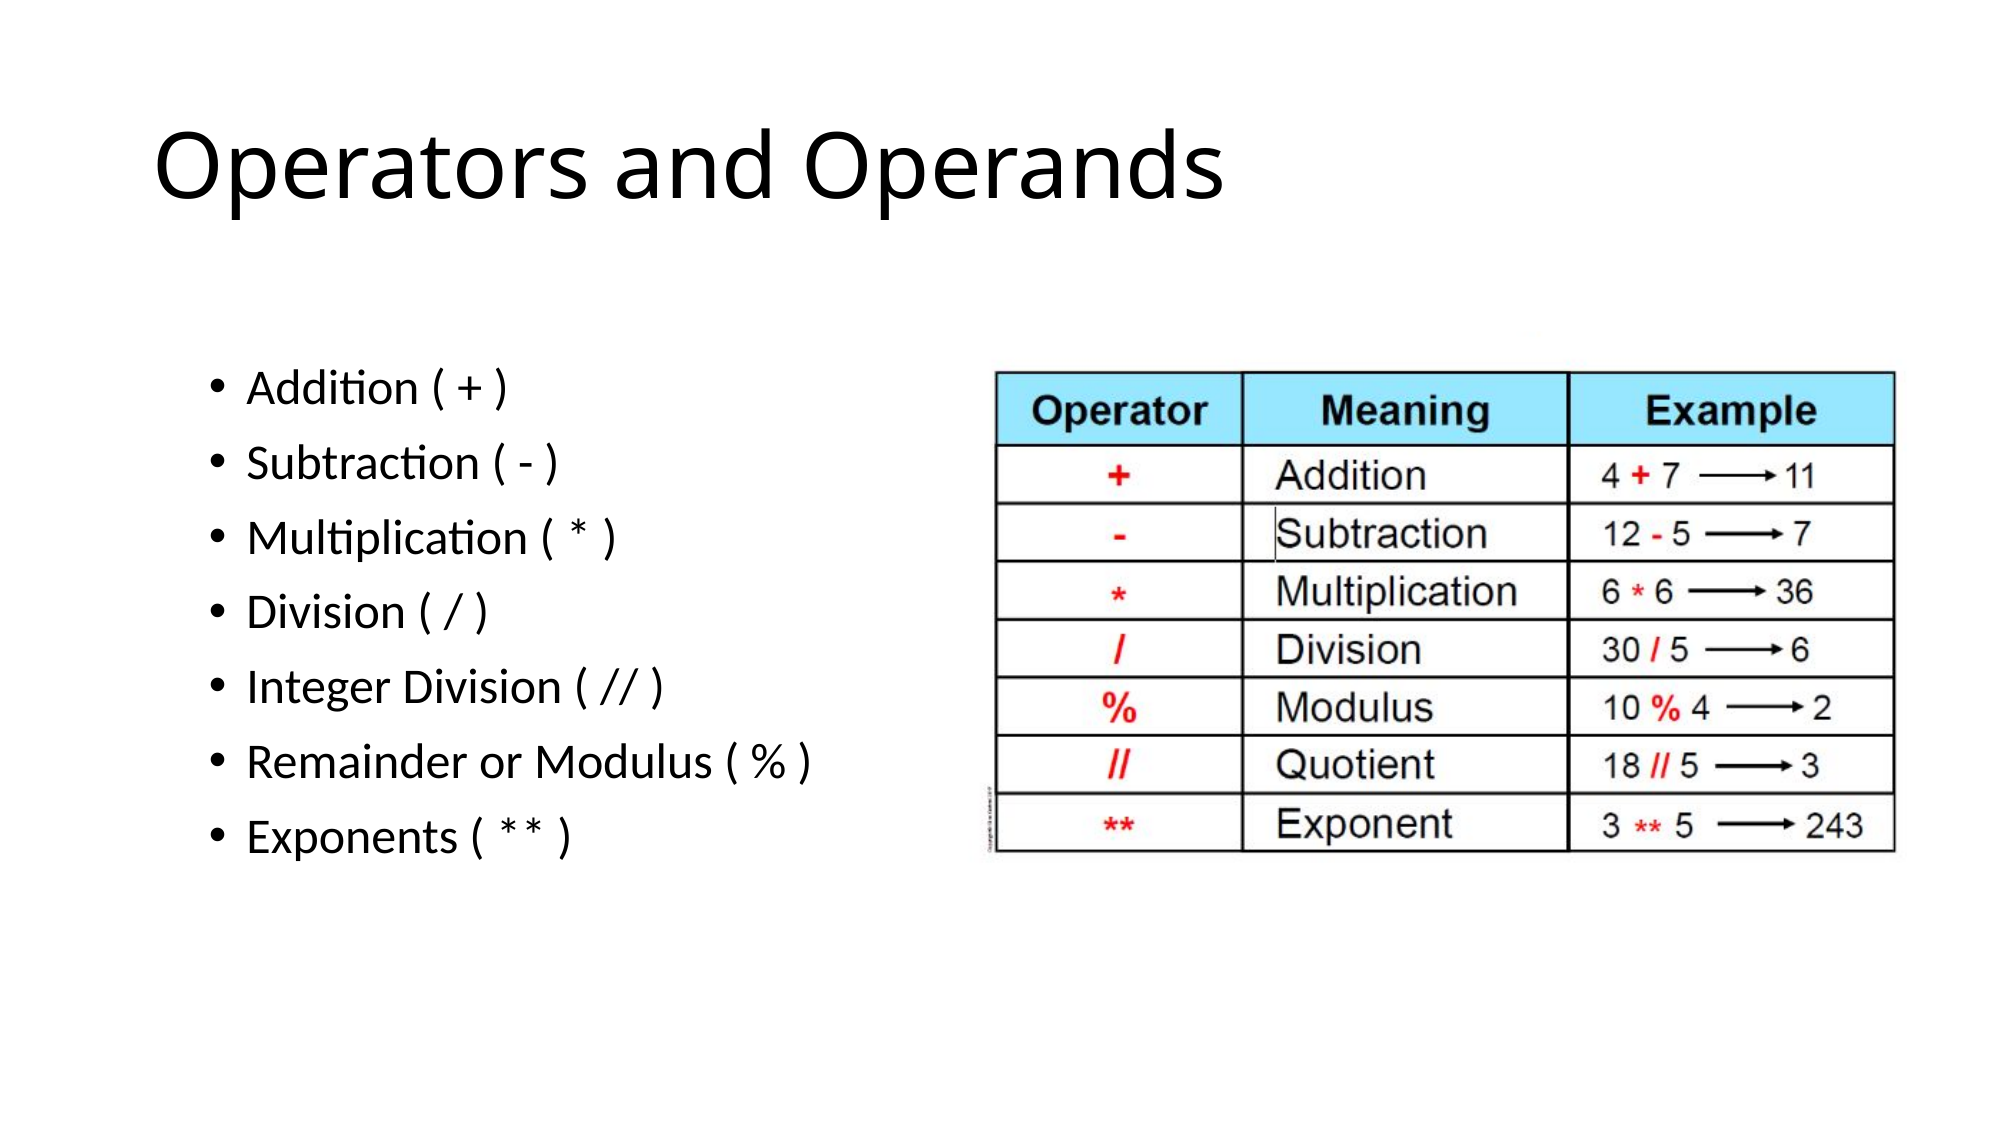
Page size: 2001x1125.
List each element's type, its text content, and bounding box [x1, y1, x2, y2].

title Operators and Operands [137, 59, 1863, 278]
picture [946, 331, 1945, 885]
list Addition ( + ) Subtraction ( - ) Multiplication ( * ) Division ( / ) Integer Division ( // ) Remainder or Modulus ( % ) Exponents ( ** ) [193, 353, 907, 892]
